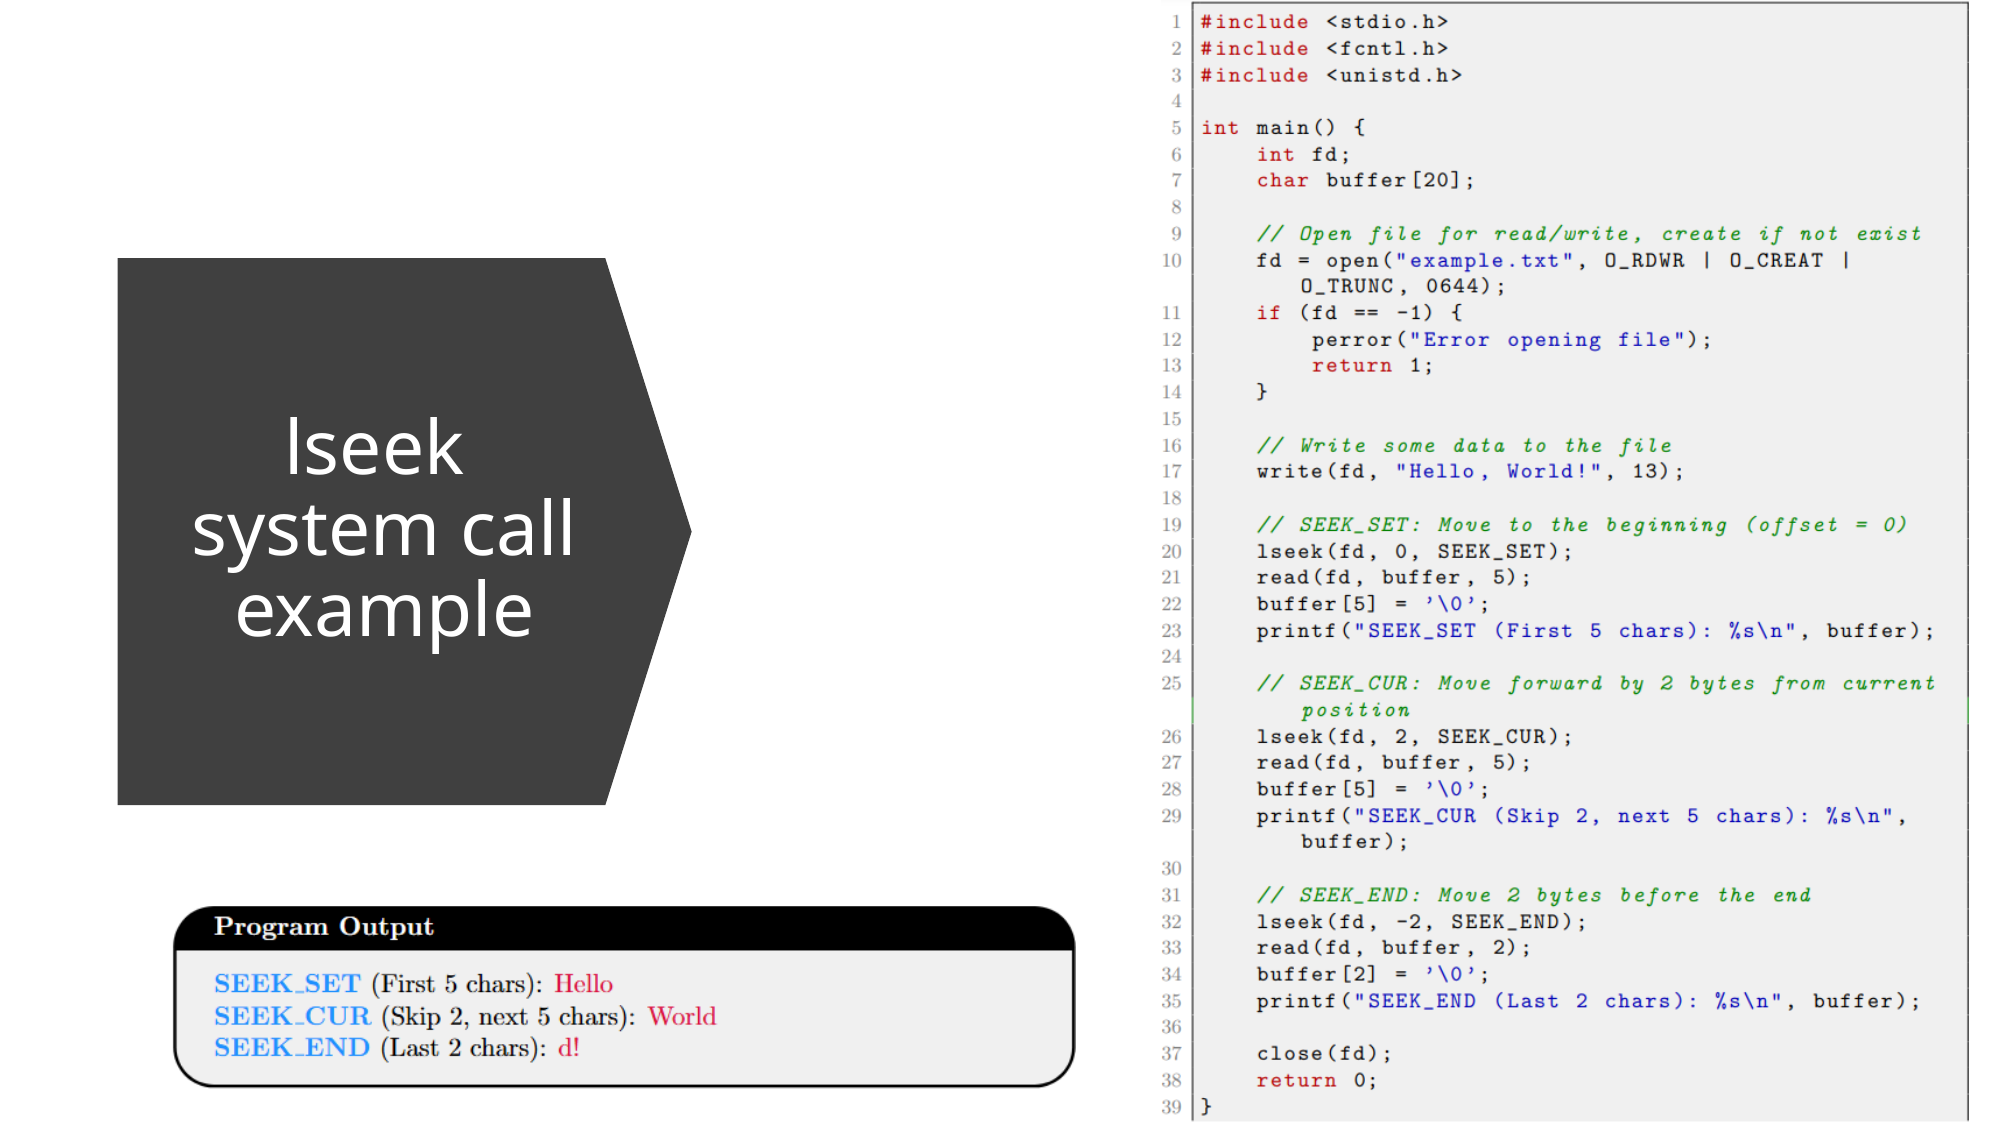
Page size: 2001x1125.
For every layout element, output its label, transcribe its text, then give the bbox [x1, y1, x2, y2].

title lseek system call example [168, 322, 601, 741]
picture [168, 905, 1076, 1091]
text_box [116, 256, 694, 807]
picture [1161, 0, 1970, 1125]
